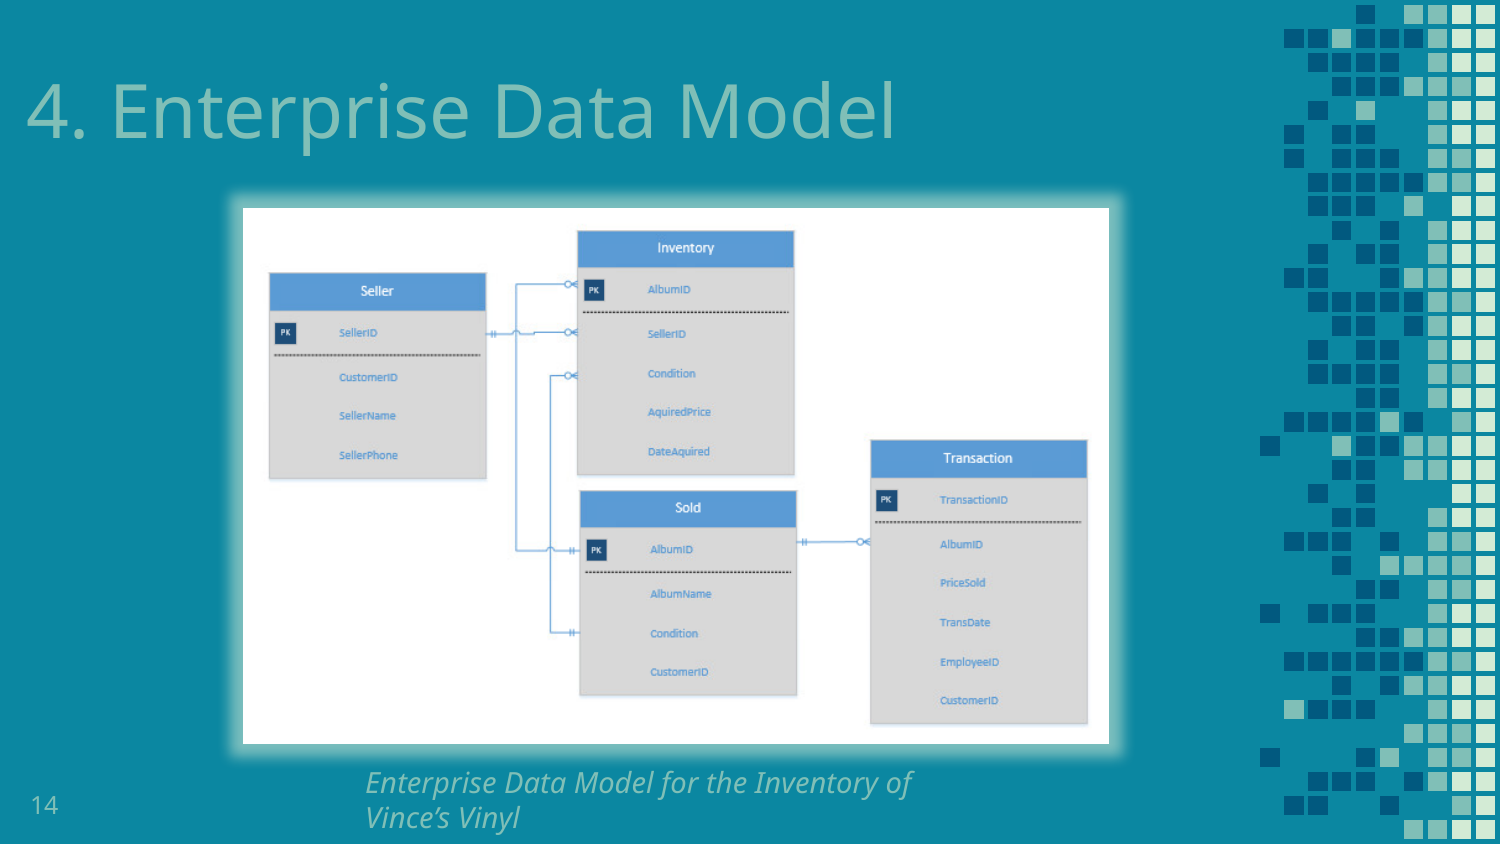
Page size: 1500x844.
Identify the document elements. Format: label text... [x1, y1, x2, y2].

title 4. Enterprise Data Model [0, 68, 1044, 169]
text_box Enterprise Data Model for the Inventory of Vince’s Vinyl [350, 766, 1014, 842]
picture [243, 207, 1110, 744]
slide_number 14 [15, 774, 105, 839]
